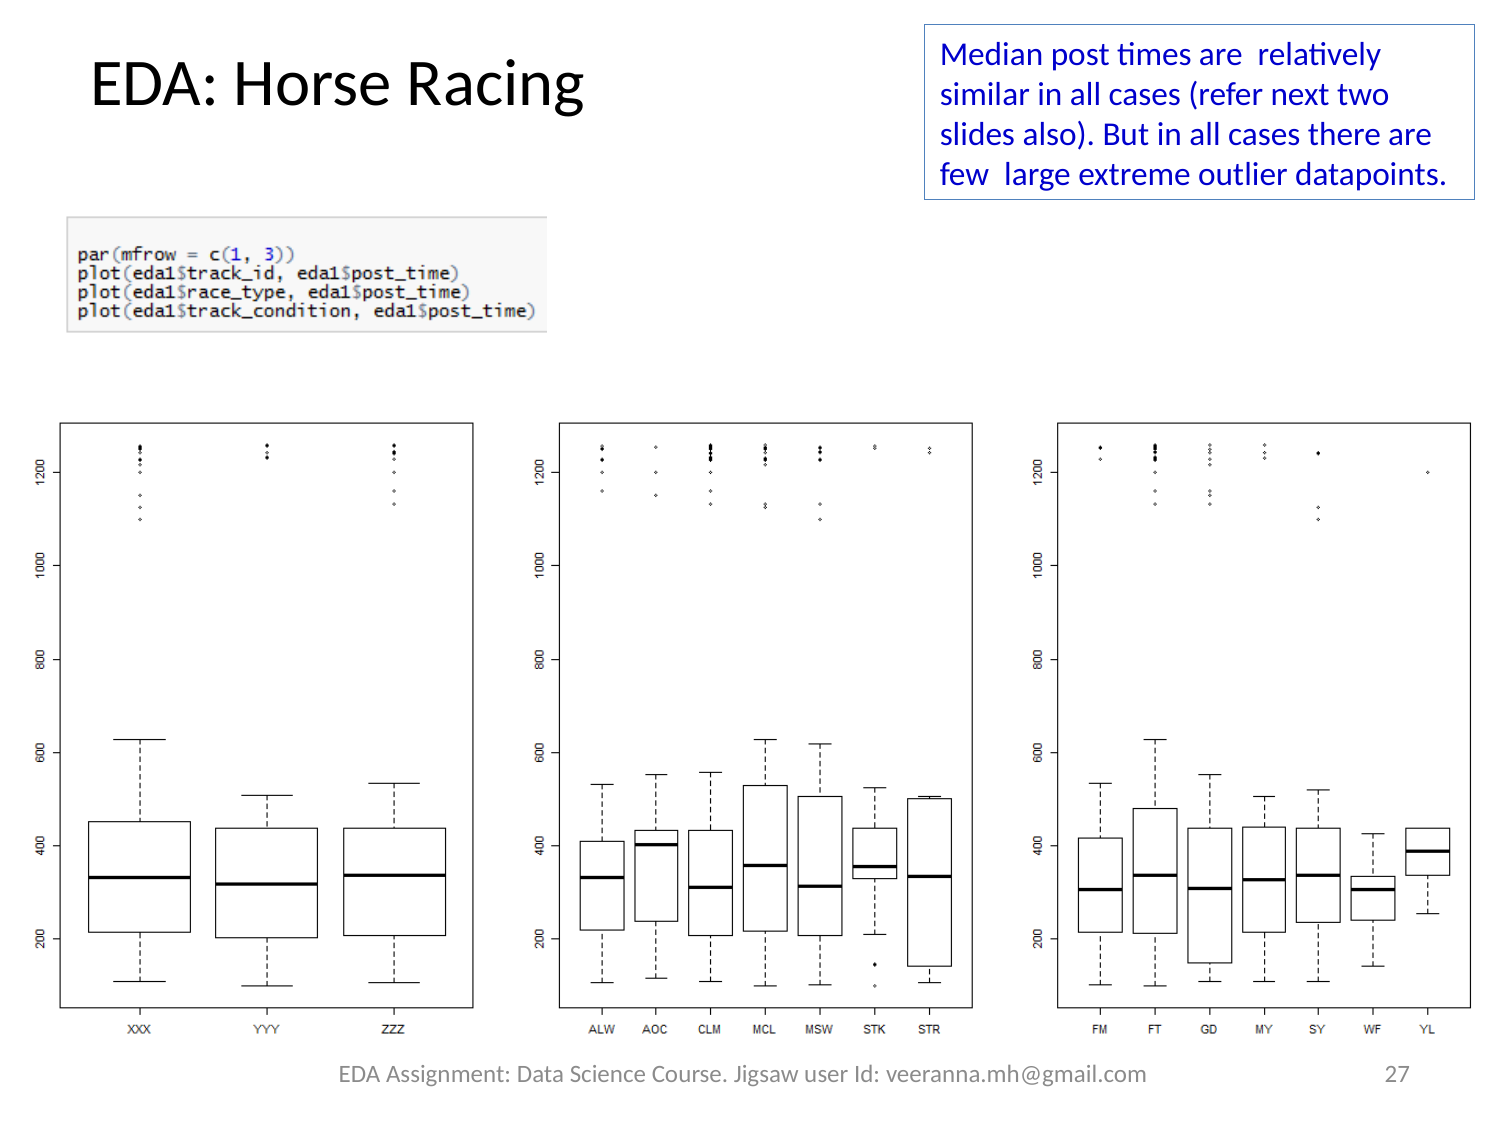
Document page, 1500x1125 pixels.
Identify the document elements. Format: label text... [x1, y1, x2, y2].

picture [62, 212, 547, 337]
slide_number 27 [1074, 1058, 1425, 1103]
text_box Median post times are relatively similar in all cases (refer next two slides also). But in all cases there are few large extreme outlier datapoints. [924, 24, 1475, 200]
footer EDA Assignment: Data Science Course. Jigsaw user Id: veeranna.mh@gmail.com [137, 1058, 1074, 1103]
picture [18, 404, 1482, 1051]
title EDA: Horse Racing [75, 45, 924, 113]
